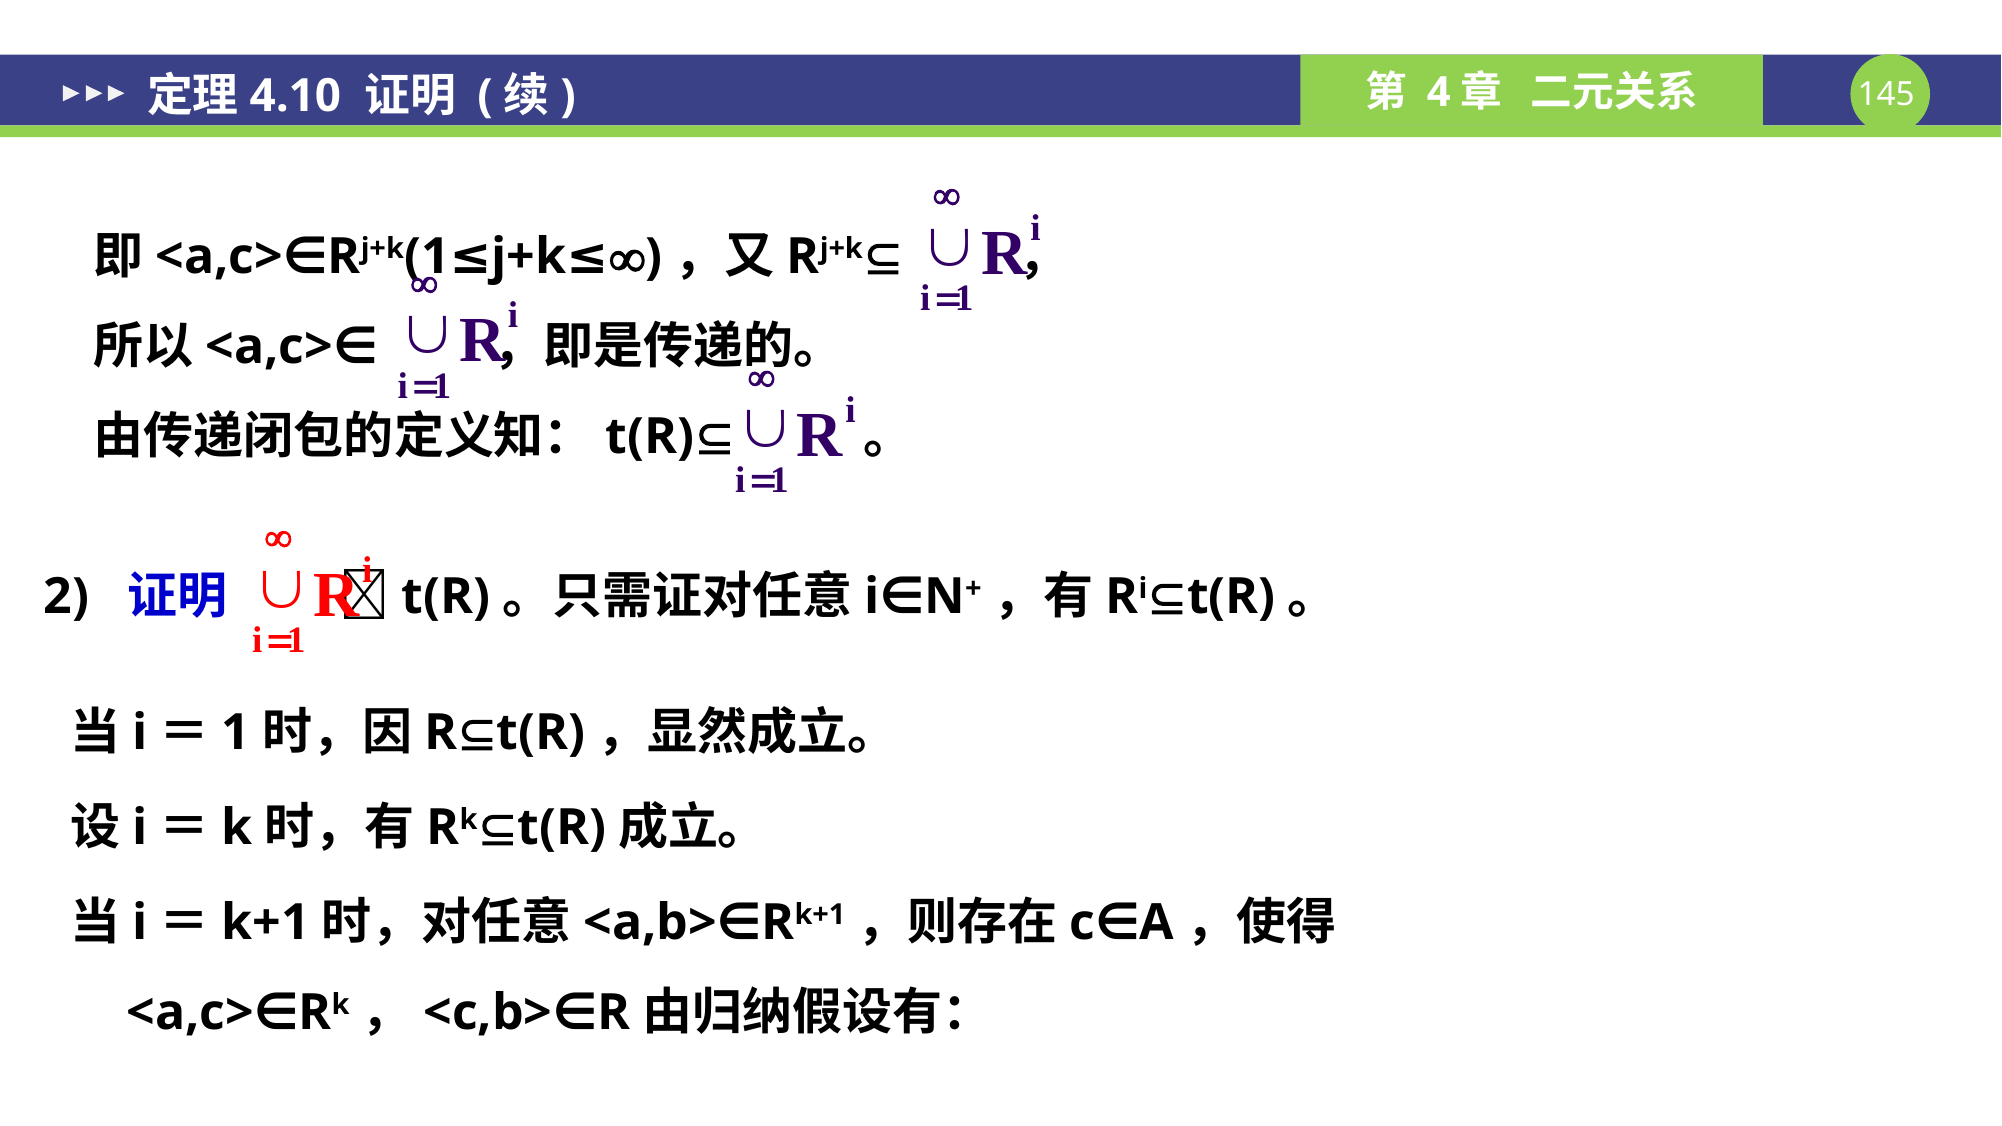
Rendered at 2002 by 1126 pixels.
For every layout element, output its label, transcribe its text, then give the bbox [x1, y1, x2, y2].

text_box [28, 506, 1476, 664]
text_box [725, 346, 866, 503]
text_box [910, 164, 1051, 322]
text_box 当i＝1时，因Rt(R)，显然成立。 设i＝k时，有Rkt(R)成立。 当i＝k+1时，对任意<a,b>∈Rk+1，则存在c∈A，使得<a,c>∈Rk，<c,b>∈R由归纳假设有： [64, 672, 1449, 1046]
title 定理4.10 证明 (续) [127, 57, 1003, 129]
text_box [387, 252, 529, 409]
text_box 即<a,c>∈Rj+k(1≤j+k≤)，又Rj+k ， 所以<a,c>∈ ，即是传递的。 由传递闭包的定义知：t(R) 。 [87, 187, 1364, 470]
